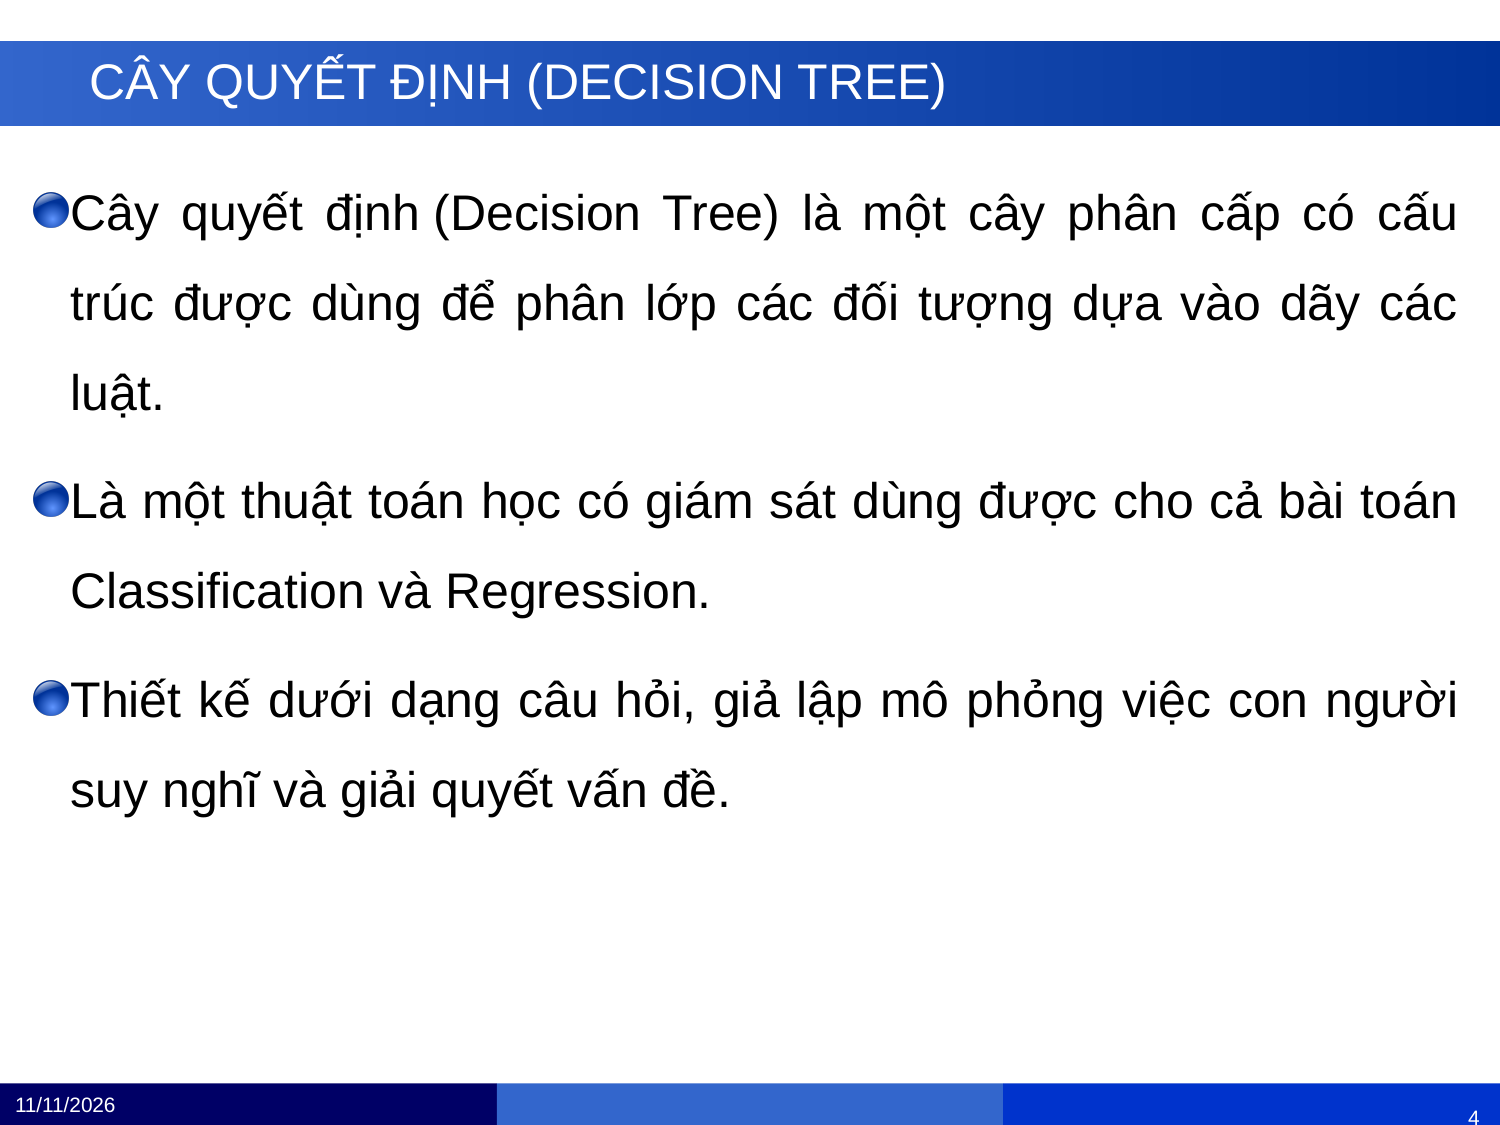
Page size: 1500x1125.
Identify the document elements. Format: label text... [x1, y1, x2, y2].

footer [496, 1083, 1003, 1125]
list Cây quyết định (Decision Tree) là một cây phân cấp có cấu trúc được dùng để phân lớp các đối tượng dựa vào dãy các luật. Là một thuật toán học có giám sát dùng được cho cả bài toán Classification và Regression. Thiết kế dưới dạng câu hỏi, giả lập mô phỏng việc con người suy nghĩ và giải quyết vấn đề. [18, 142, 1474, 1063]
slide_number 3 [1003, 1083, 1500, 1125]
title CÂY QUYẾT ĐỊNH (DECISION TREE) [0, 41, 1500, 126]
picture [33, 192, 69, 228]
picture [33, 481, 69, 517]
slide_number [0, 1083, 496, 1125]
picture [33, 680, 69, 716]
